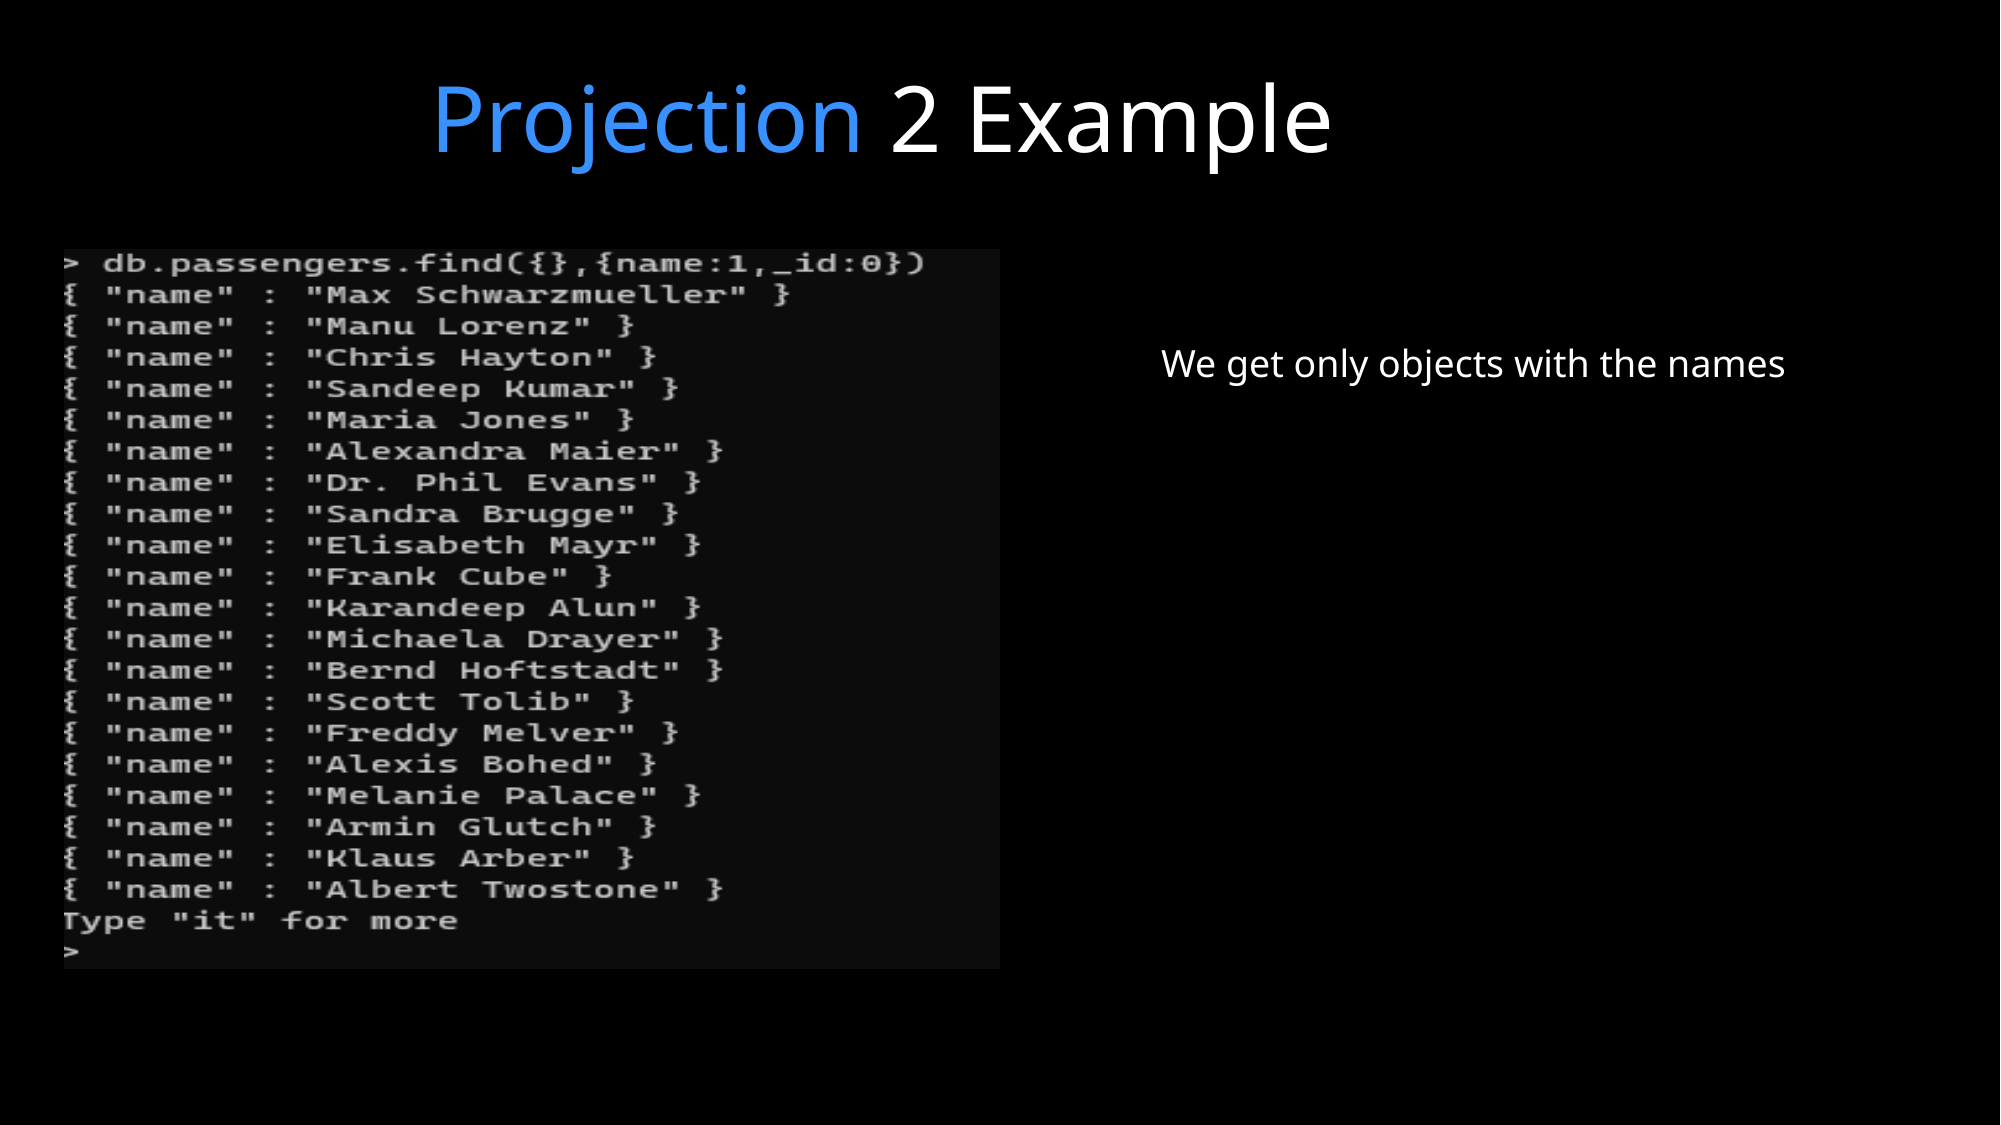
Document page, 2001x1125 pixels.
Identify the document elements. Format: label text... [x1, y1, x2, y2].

title Projection 2 Example [132, 65, 1633, 273]
text_box We get only objects with the names [1146, 332, 1802, 393]
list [64, 249, 1000, 969]
